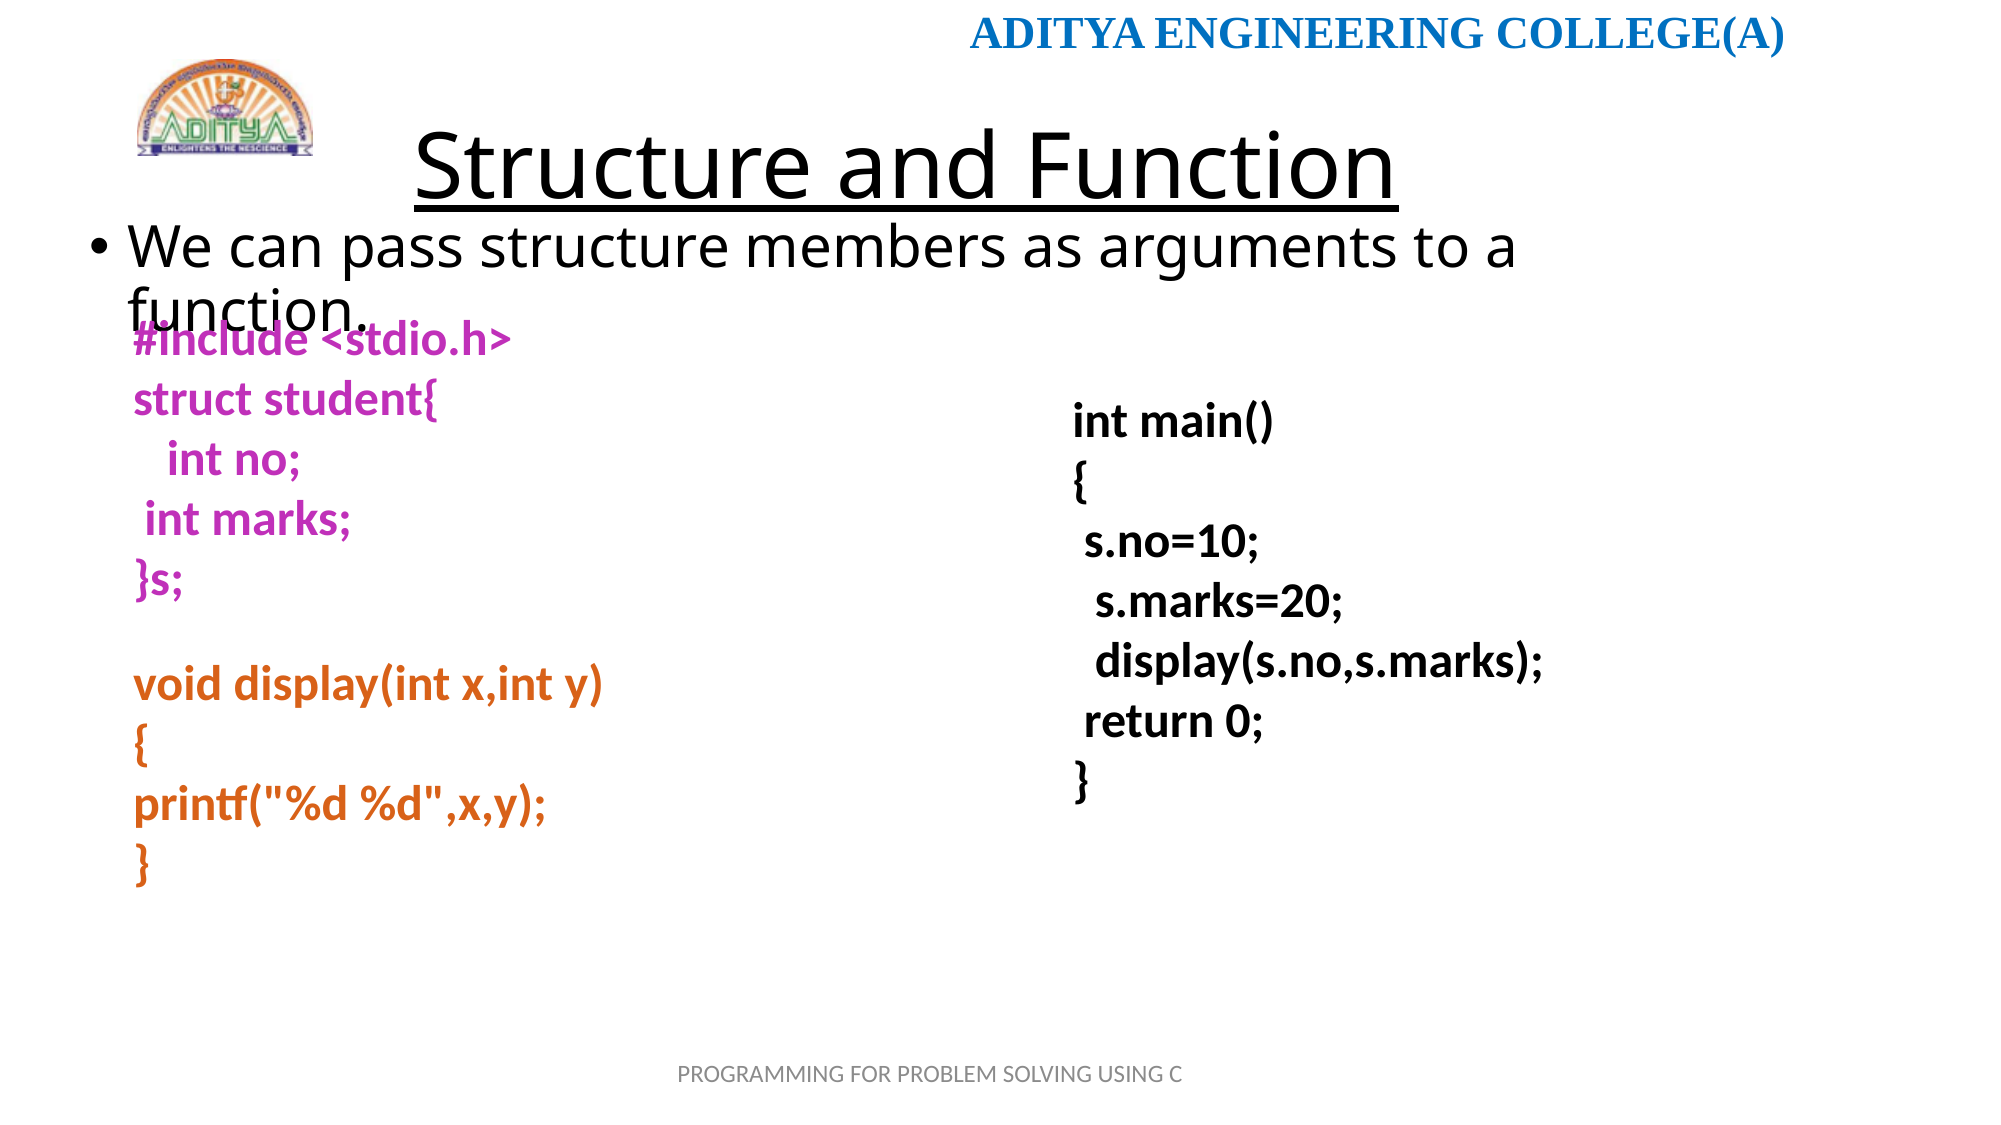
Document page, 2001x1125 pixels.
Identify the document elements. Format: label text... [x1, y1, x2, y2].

title Structure and Function [137, 59, 1863, 278]
text_box int main() { s.no=10; s.marks=20; display(s.no,s.marks); return 0; } [1057, 379, 2000, 815]
footer PROGRAMMING FOR PROBLEM SOLVING USING C [662, 1042, 1338, 1103]
text_box #include <stdio.h> struct student{ int no; int marks; }s; void display(int x,int y) { printf("%d %d",x,y); } [118, 298, 1119, 898]
list We can pass structure members as arguments to a function. [74, 210, 1701, 924]
